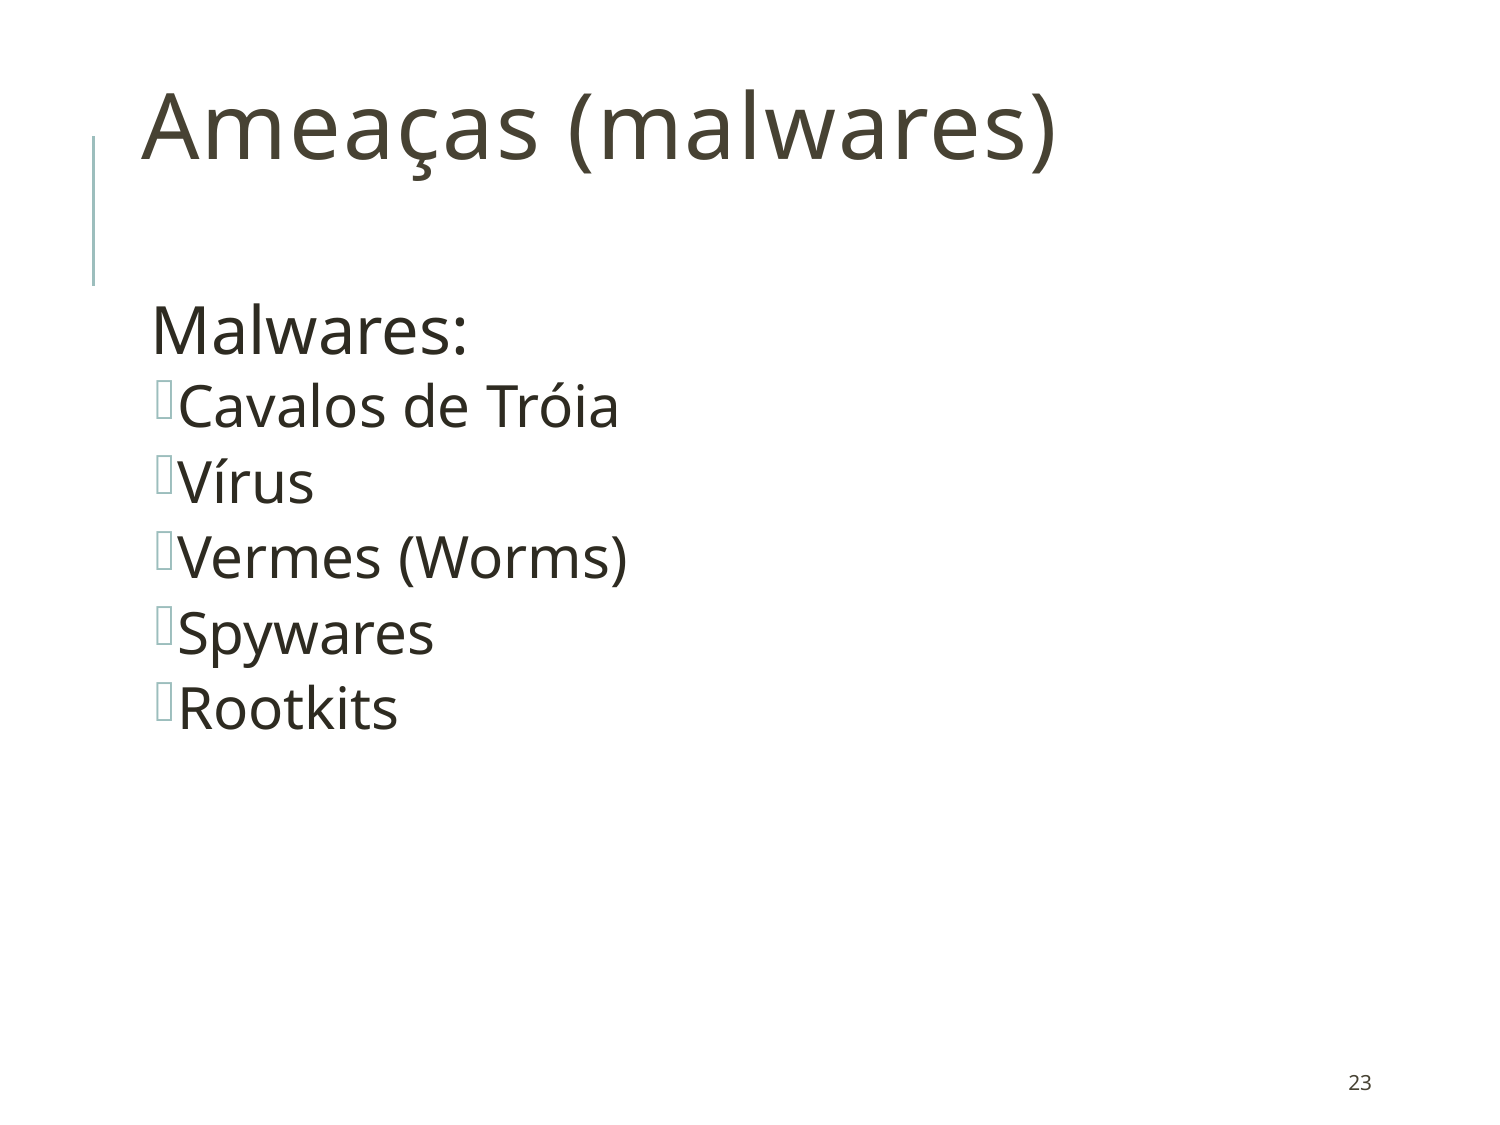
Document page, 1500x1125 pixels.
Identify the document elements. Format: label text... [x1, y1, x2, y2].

slide_number 23 [1333, 1061, 1454, 1107]
title Ameaças (malwares) [126, 10, 1322, 257]
list Malwares: Cavalos de Tróia Vírus Vermes (Worms) Spywares Rootkits [126, 289, 1322, 950]
